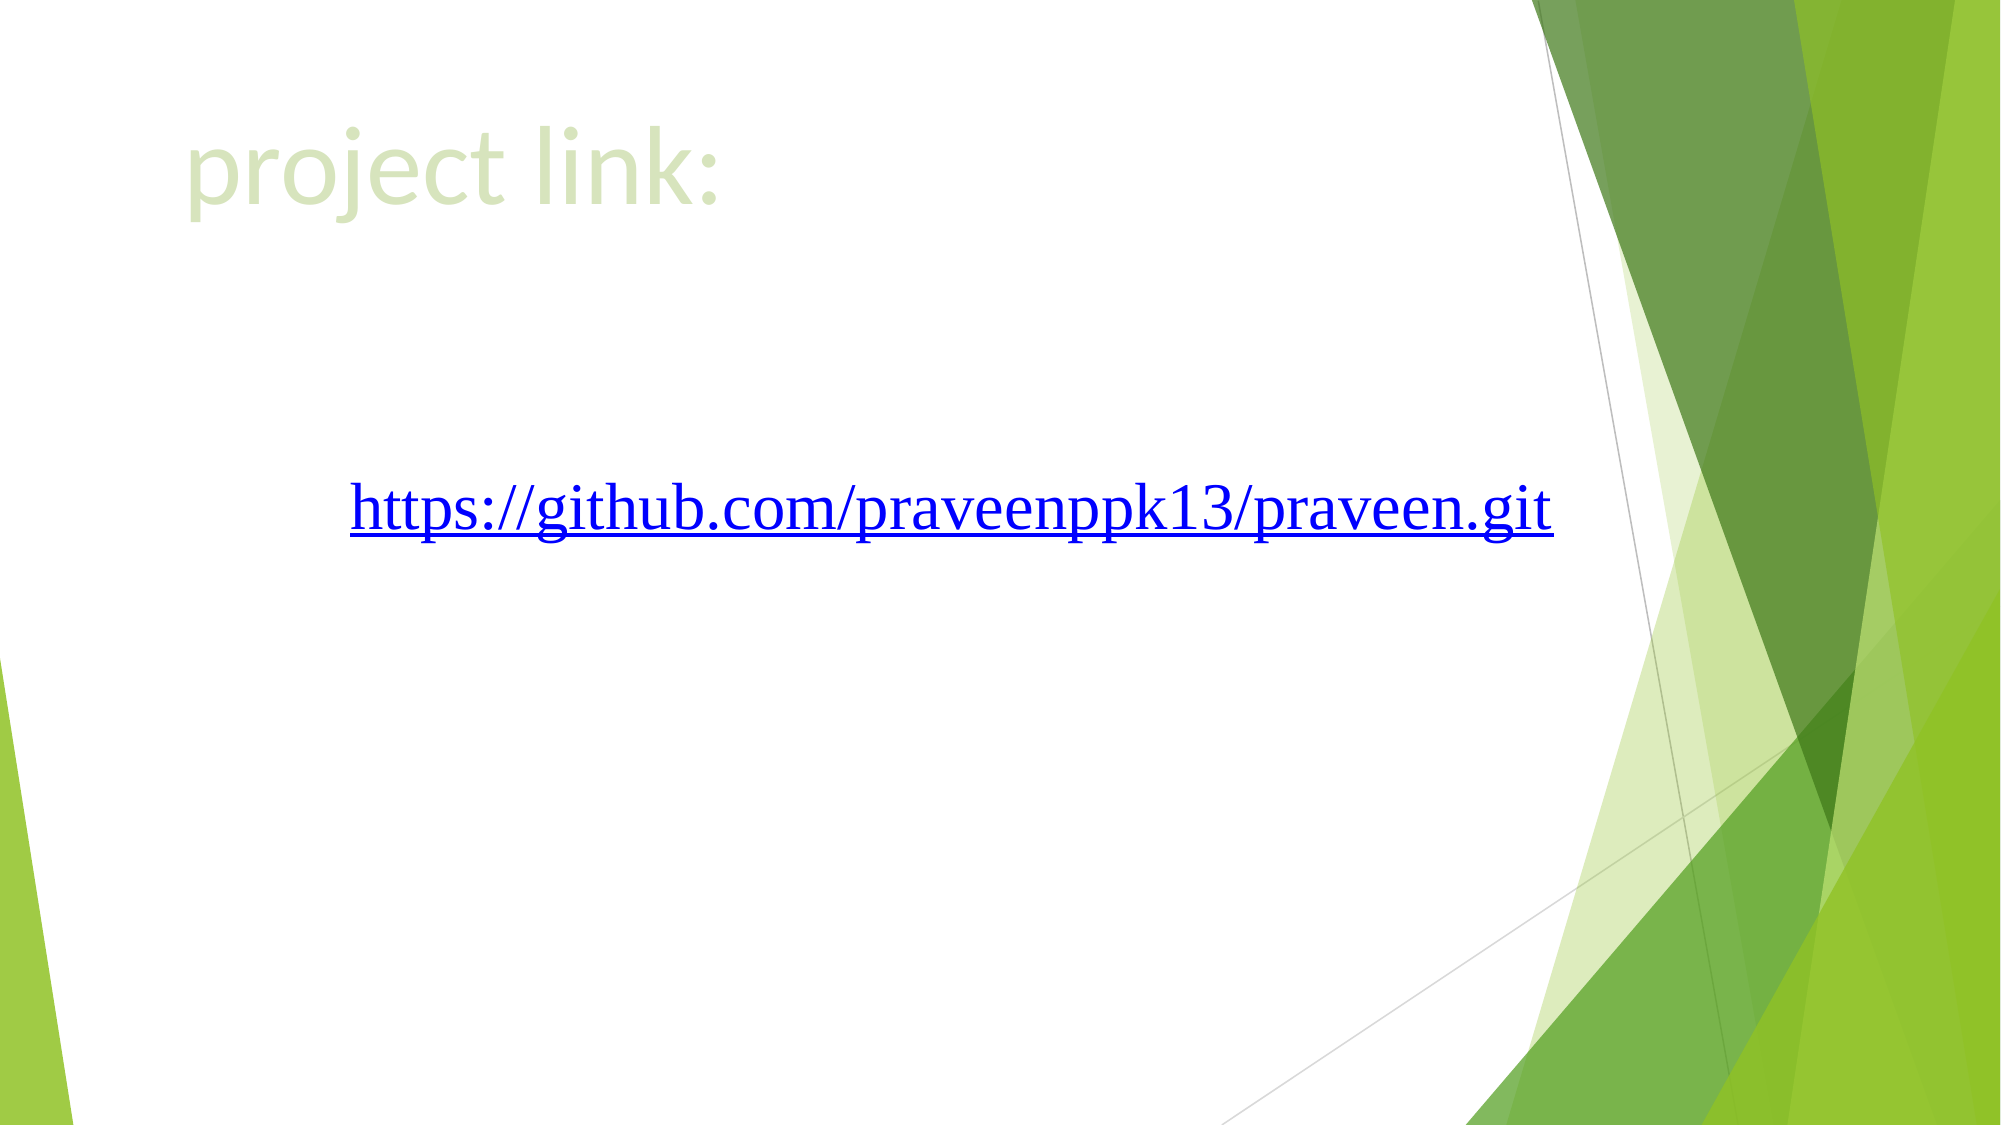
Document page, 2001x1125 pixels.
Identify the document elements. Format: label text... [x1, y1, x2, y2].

title https://github.com/praveenppk13/praveen.git [350, 462, 1792, 577]
text_box project link: [169, 84, 850, 235]
